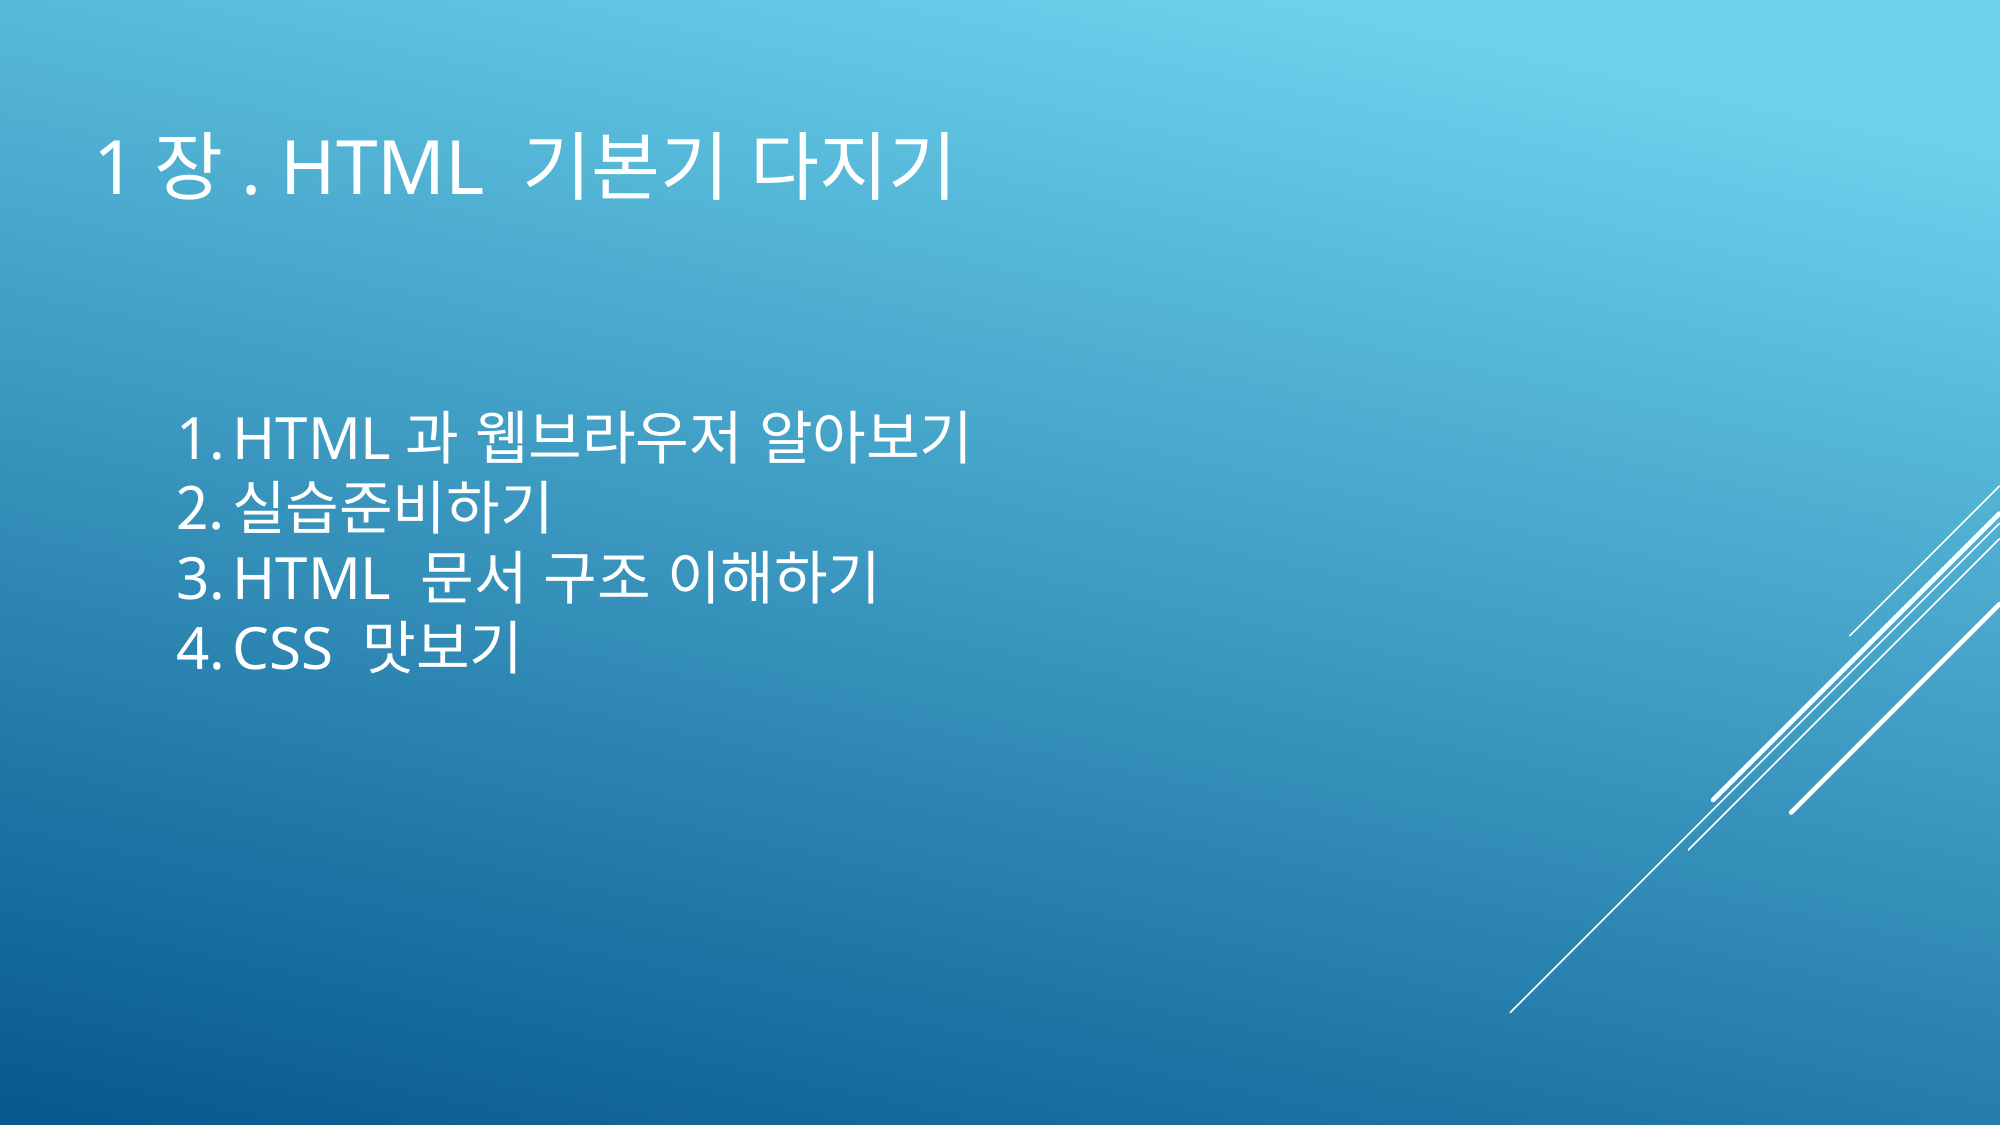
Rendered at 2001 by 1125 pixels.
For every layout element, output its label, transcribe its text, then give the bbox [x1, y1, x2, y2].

title 1장. HTML 기본기 다지기 [78, 40, 1479, 288]
text_box HTML과 웹브라우저 알아보기 실습준비하기 HTML 문서 구조 이해하기 CSS 맛보기 [161, 394, 988, 689]
